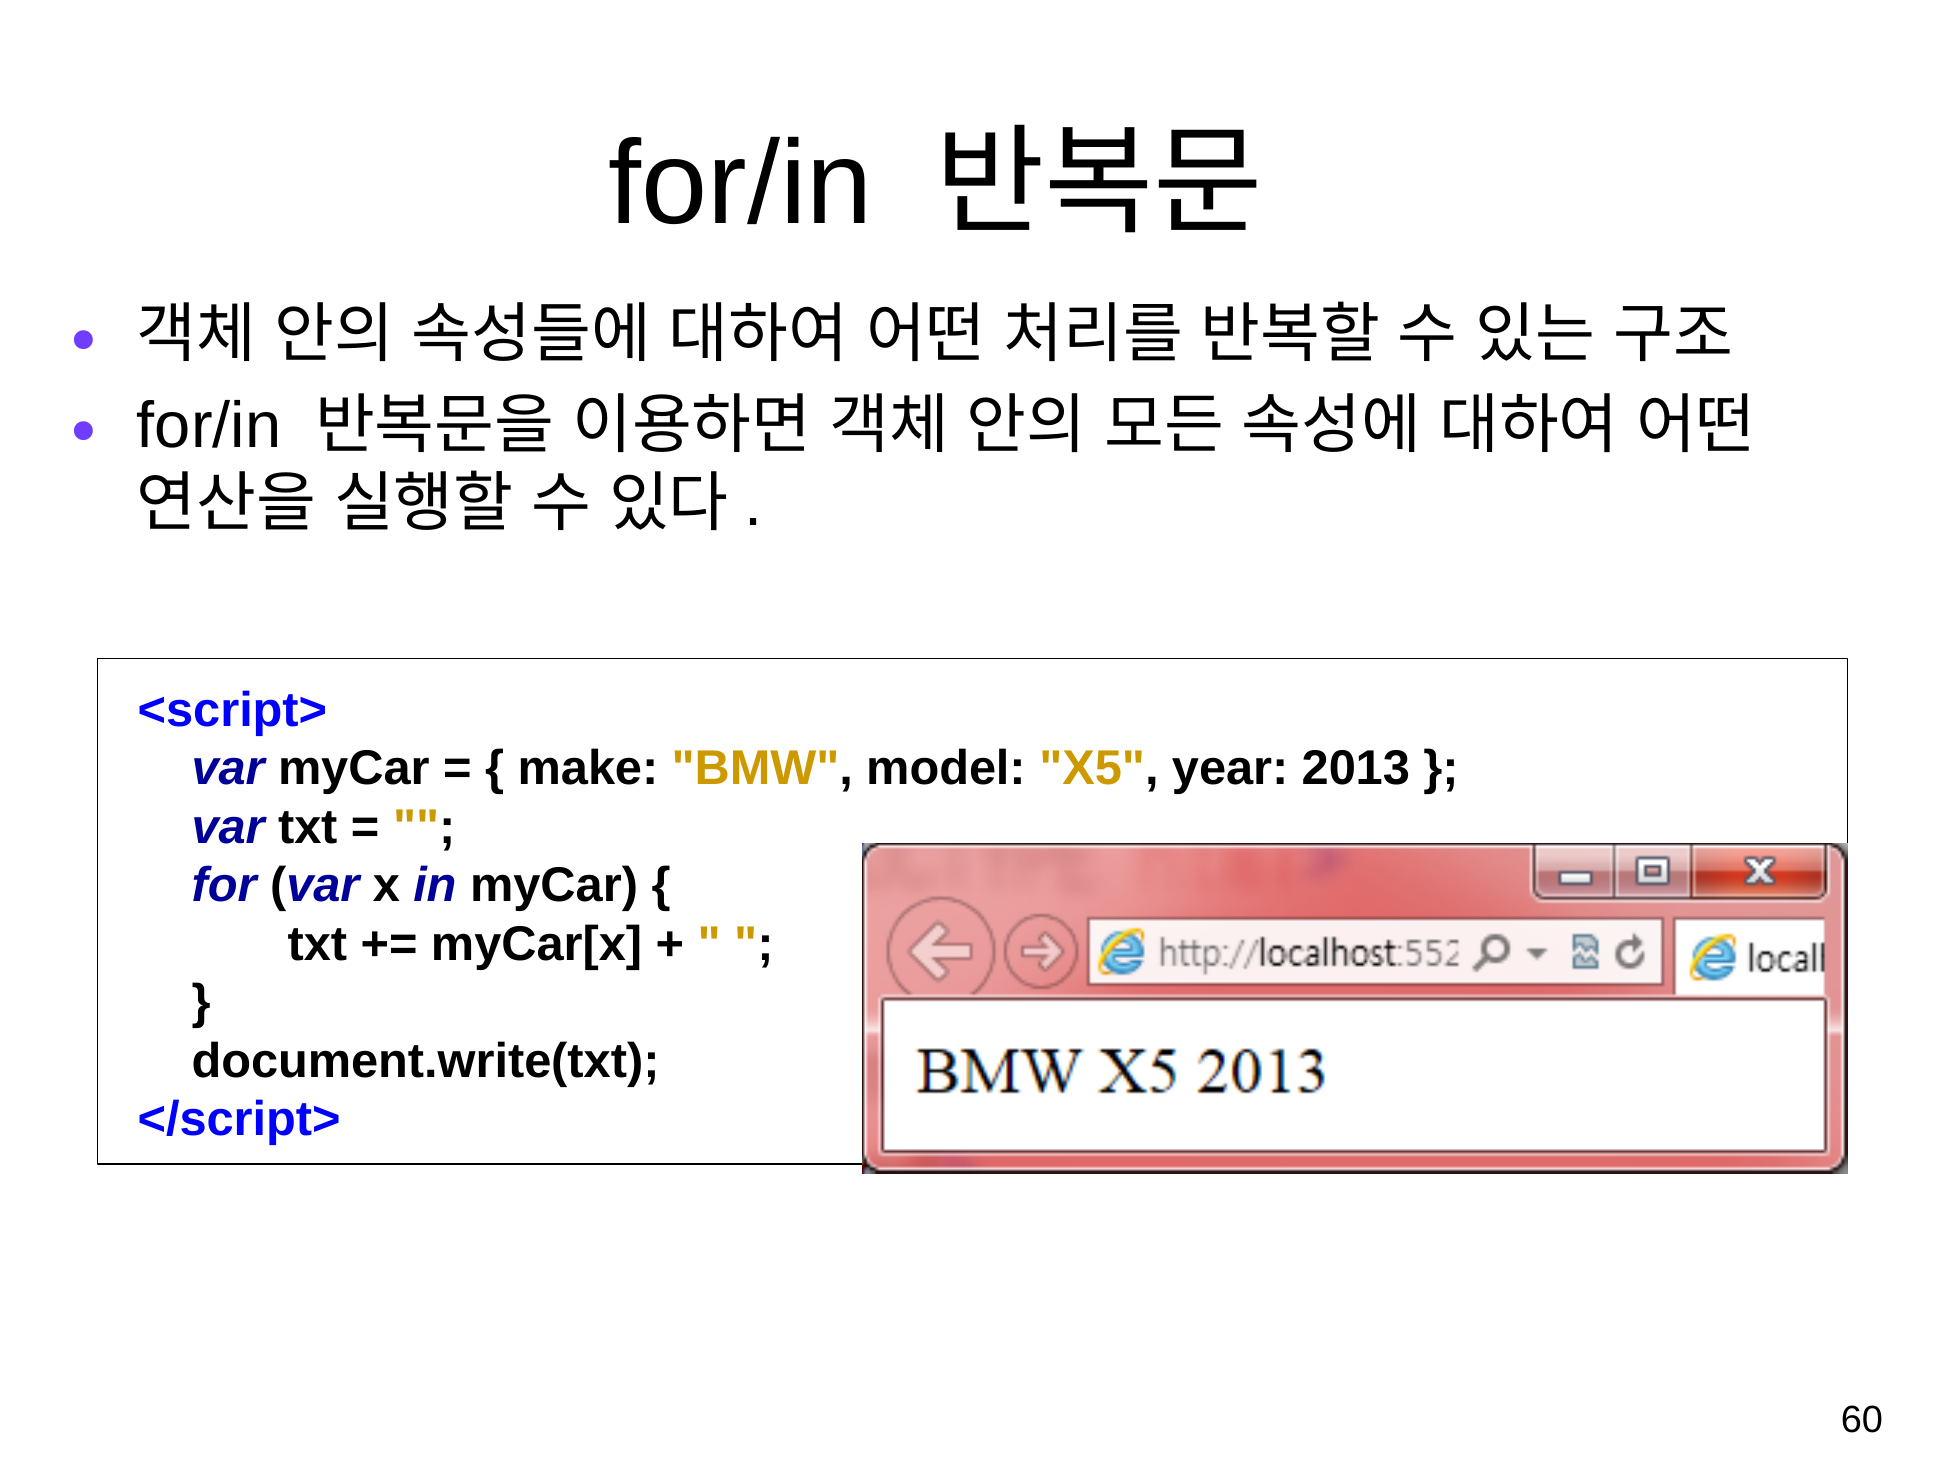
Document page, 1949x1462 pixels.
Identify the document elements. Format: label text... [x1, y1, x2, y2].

title for/in 반복문 [156, 92, 1749, 255]
slide_number 60 [1496, 1372, 1899, 1462]
list 객체 안의 속성들에 대하여 어떤 처리를 반복할 수 있는 구조 for/in 반복문을 이용하면 객체 안의 모든 속성에 대하여 어떤 연산을 실행할 수 있다. [48, 284, 1897, 1343]
picture [862, 843, 1848, 1174]
text_box <script> var myCar = { make: "BMW", model: "X5", year: 2013 }; var txt = ""; for (var x in myCar) { txt += myCar[x] + " "; } document.write(txt); </script> [97, 658, 1848, 1165]
